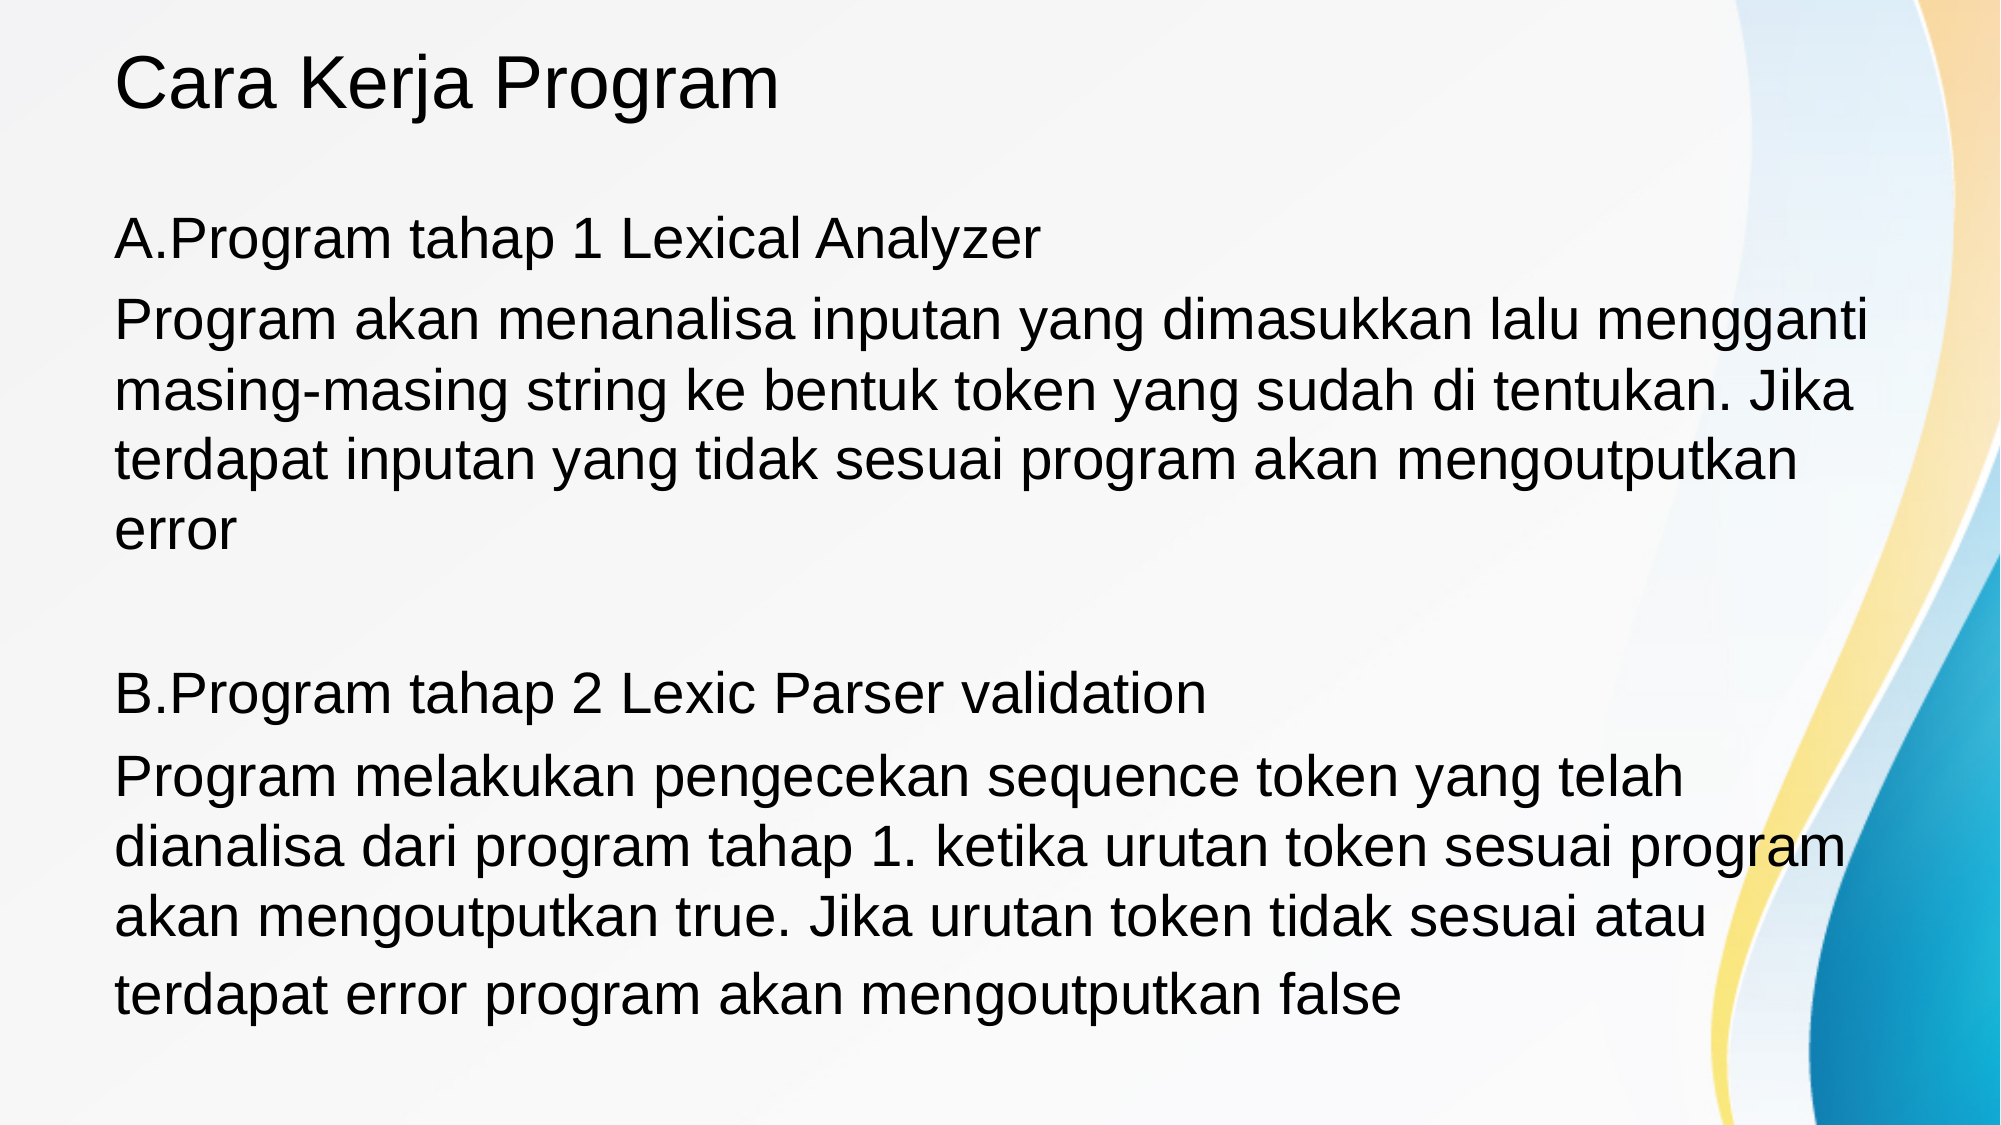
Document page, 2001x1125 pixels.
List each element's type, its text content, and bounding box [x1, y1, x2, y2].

list A.Program tahap 1 Lexical Analyzer Program akan menanalisa inputan yang dimasukkan lalu mengganti masing-masing string ke bentuk token yang sudah di tentukan. Jika terdapat inputan yang tidak sesuai program akan mengoutputkan error B.Program tahap 2 Lexic Parser validation Program melakukan pengecekan sequence token yang telah dianalisa dari program tahap 1. ketika urutan token sesuai program akan mengoutputkan true. Jika urutan token tidak sesuai atau terdapat error program akan mengoutputkan false [99, 192, 1901, 1006]
picture [0, 0, 2001, 1125]
title Cara Kerja Program [99, 30, 1901, 127]
